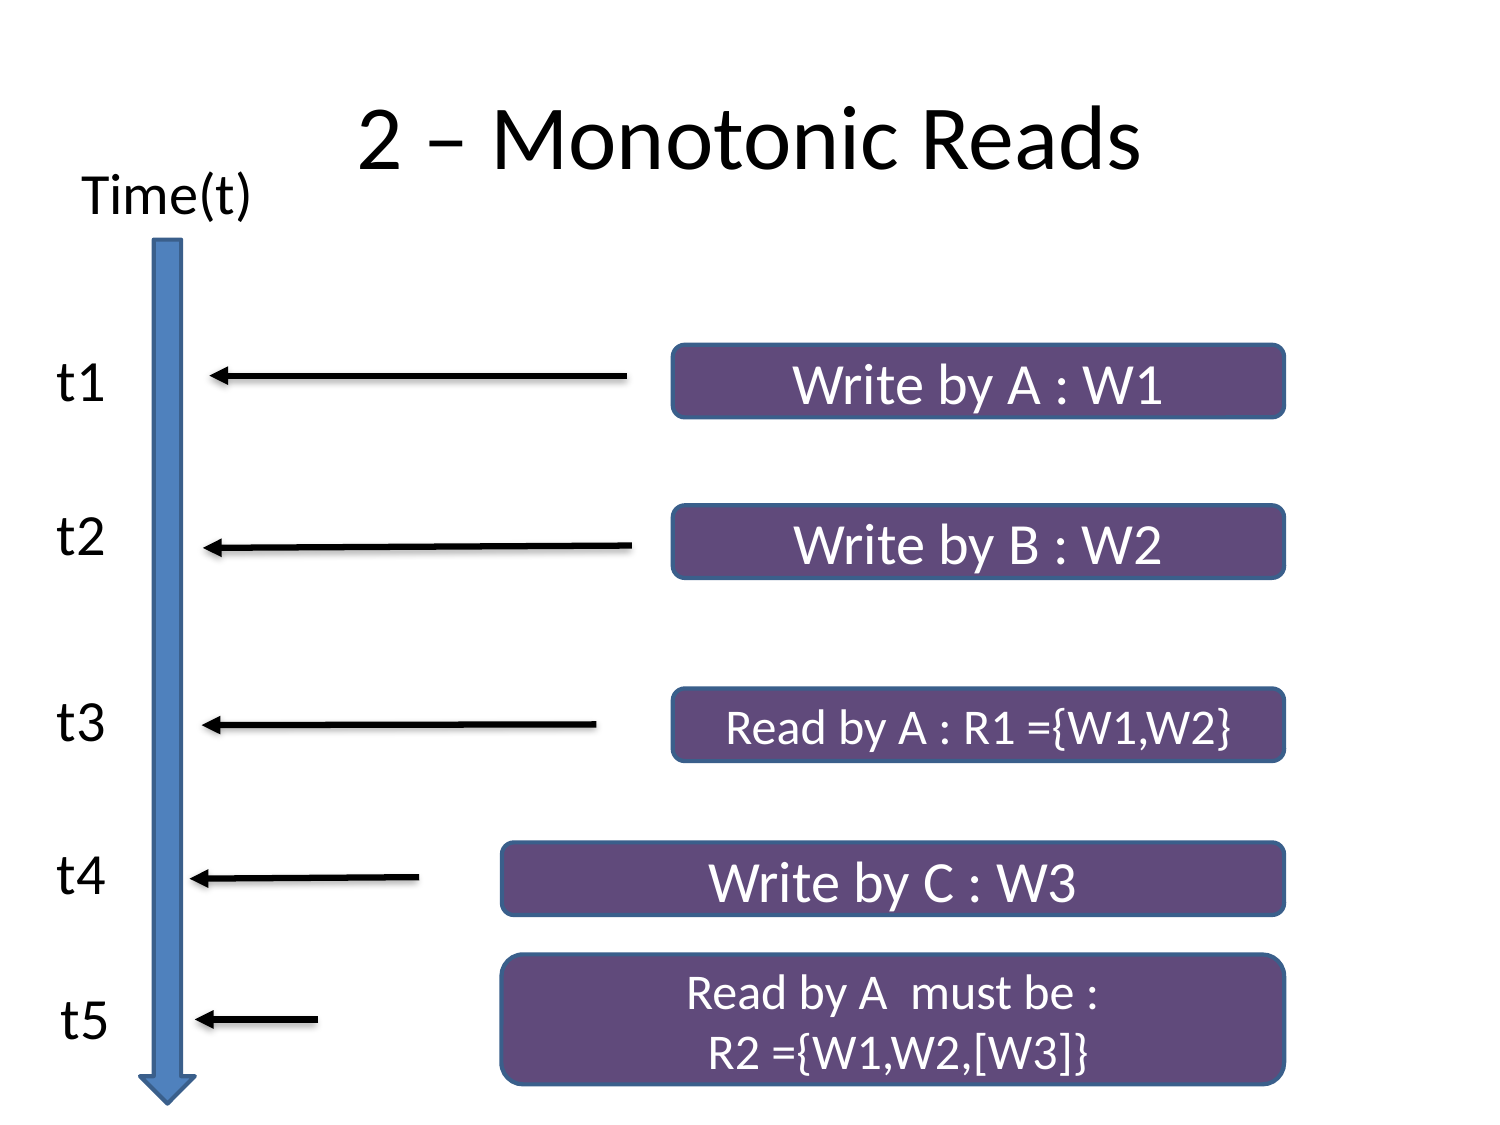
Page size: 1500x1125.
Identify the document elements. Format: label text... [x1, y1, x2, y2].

title 2 – Monotonic Reads [75, 39, 1425, 227]
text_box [41, 148, 1285, 1104]
